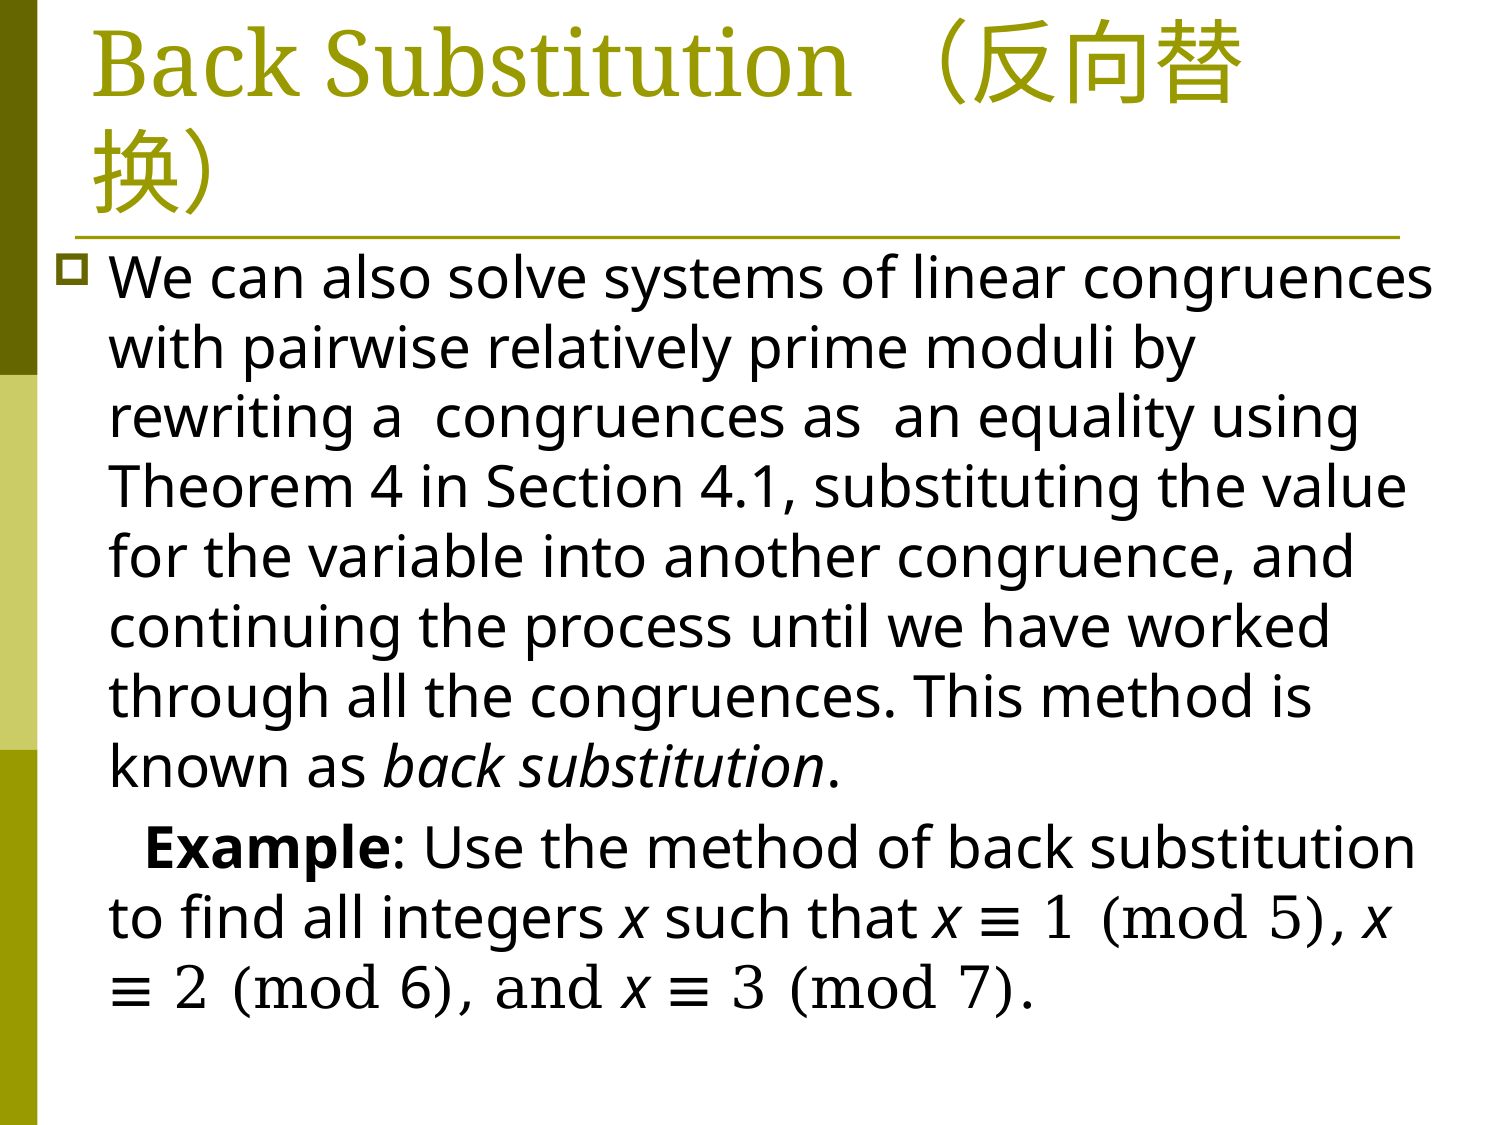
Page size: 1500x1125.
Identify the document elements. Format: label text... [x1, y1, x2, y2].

title Back Substitution（反向替换） [75, 45, 1425, 232]
list We can also solve systems of linear congruences with pairwise relatively prime moduli by rewriting a congruences as an equality using Theorem 4 in Section 4.1, substituting the value for the variable into another congruence, and continuing the process until we have worked through all the congruences. This method is known as back substitution. Example: Use the method of back substitution to find all integers x such that x ≡ 1 (mod 5), x ≡ 2 (mod 6), and x ≡ 3 (mod 7). [37, 232, 1463, 1125]
